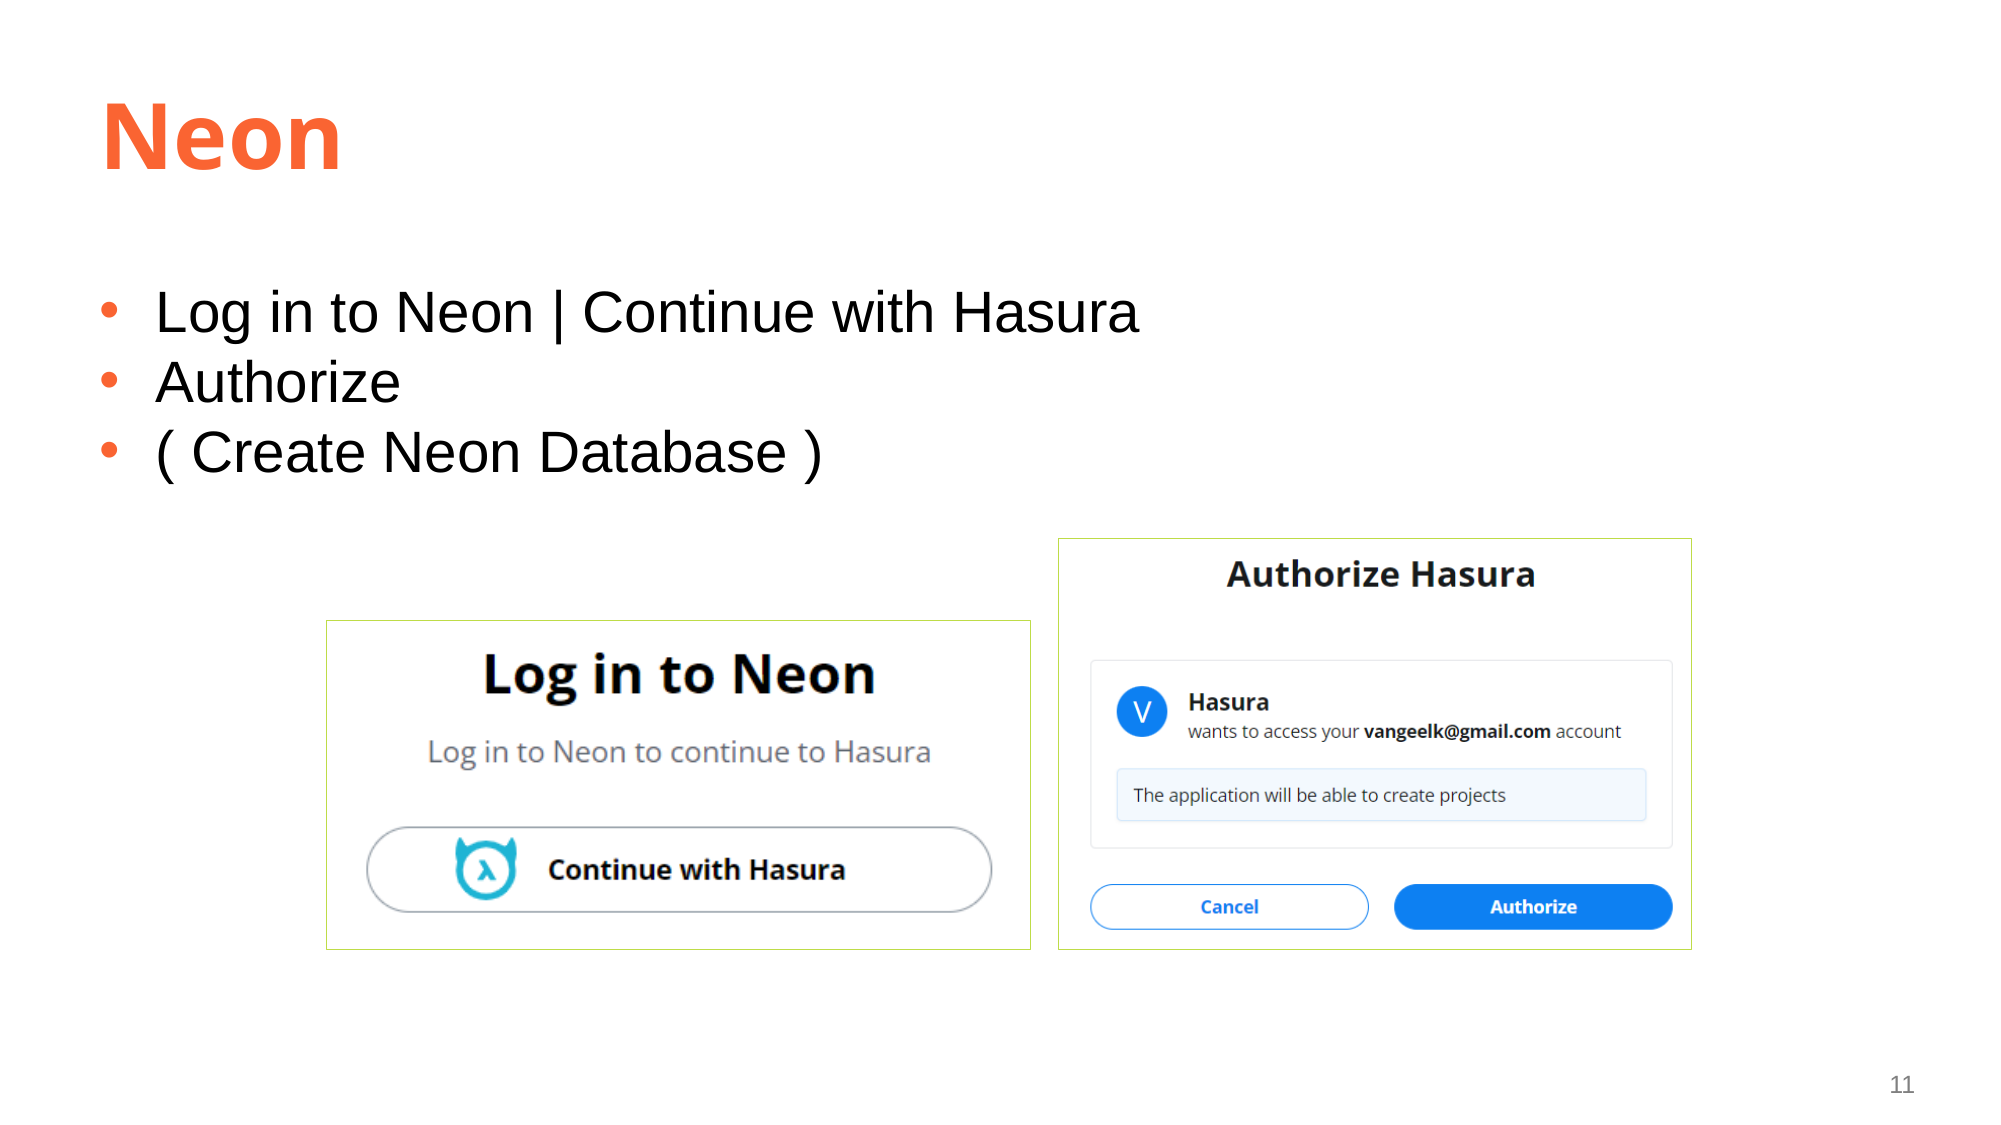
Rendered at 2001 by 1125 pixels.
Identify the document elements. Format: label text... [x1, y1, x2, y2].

picture [1058, 538, 1691, 949]
title Neon [84, 49, 1916, 233]
picture [326, 620, 1030, 949]
slide_number 11 [1815, 1061, 1916, 1107]
list Log in to Neon | Continue with Hasura Authorize ( Create Neon Database ) [84, 267, 1916, 1041]
